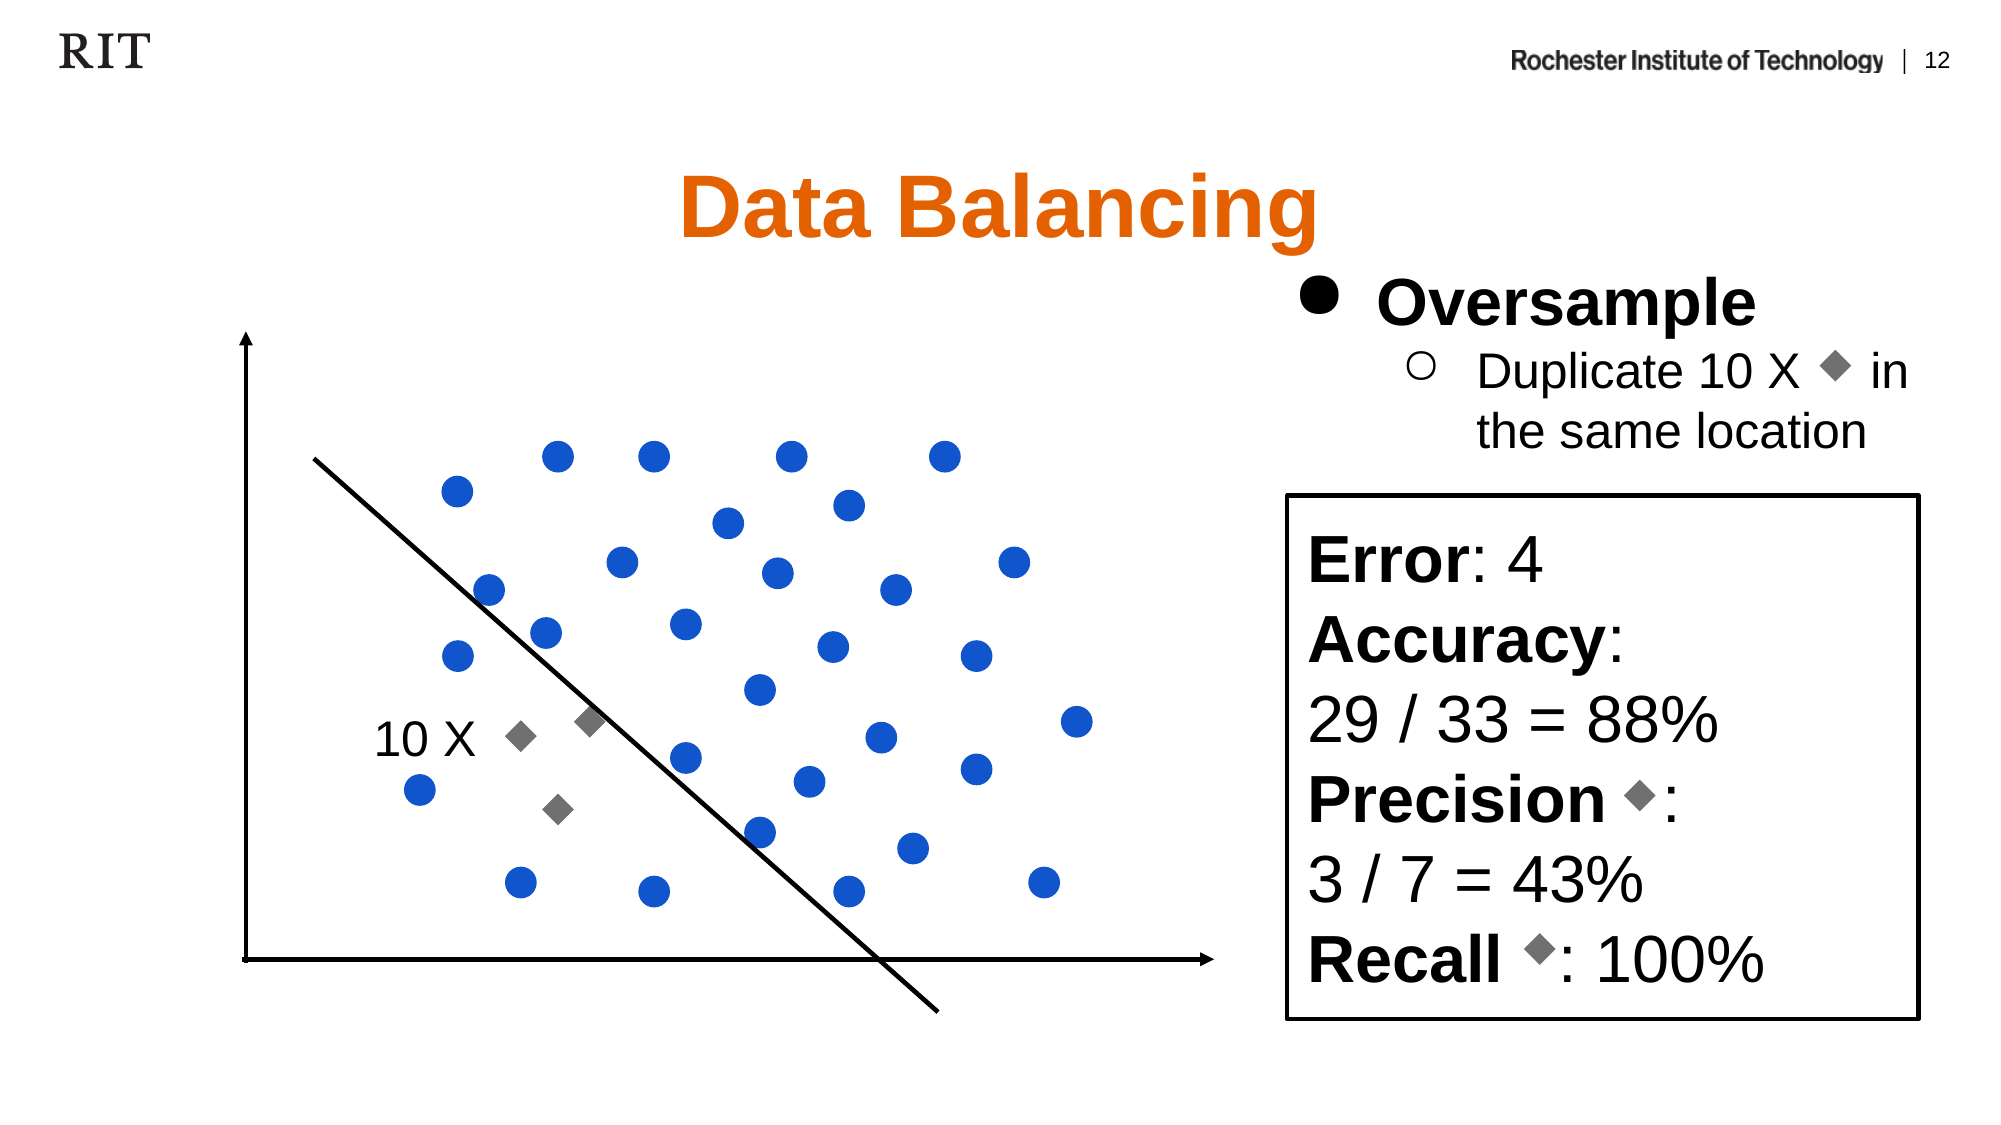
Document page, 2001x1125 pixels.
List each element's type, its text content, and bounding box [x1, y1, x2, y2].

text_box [313, 458, 939, 1013]
text_box [960, 753, 993, 786]
text_box [1523, 933, 1556, 965]
text_box [998, 546, 1031, 579]
text_box Oversample Duplicate 10 X in the same location [1256, 238, 1970, 475]
text_box [542, 440, 574, 456]
text_box [1623, 779, 1656, 812]
text_box [638, 440, 670, 456]
title Data Balancing [99, 114, 1900, 290]
text_box Error: 4 Accuracy: 29 / 33 = 88% Precision : 3 / 7 = 43% Recall : 100% [1287, 495, 1919, 1019]
text_box [1028, 866, 1061, 899]
text_box [1060, 705, 1093, 738]
text_box [960, 640, 993, 672]
text_box [1819, 349, 1852, 382]
text_box [775, 440, 808, 456]
text_box [929, 440, 961, 473]
